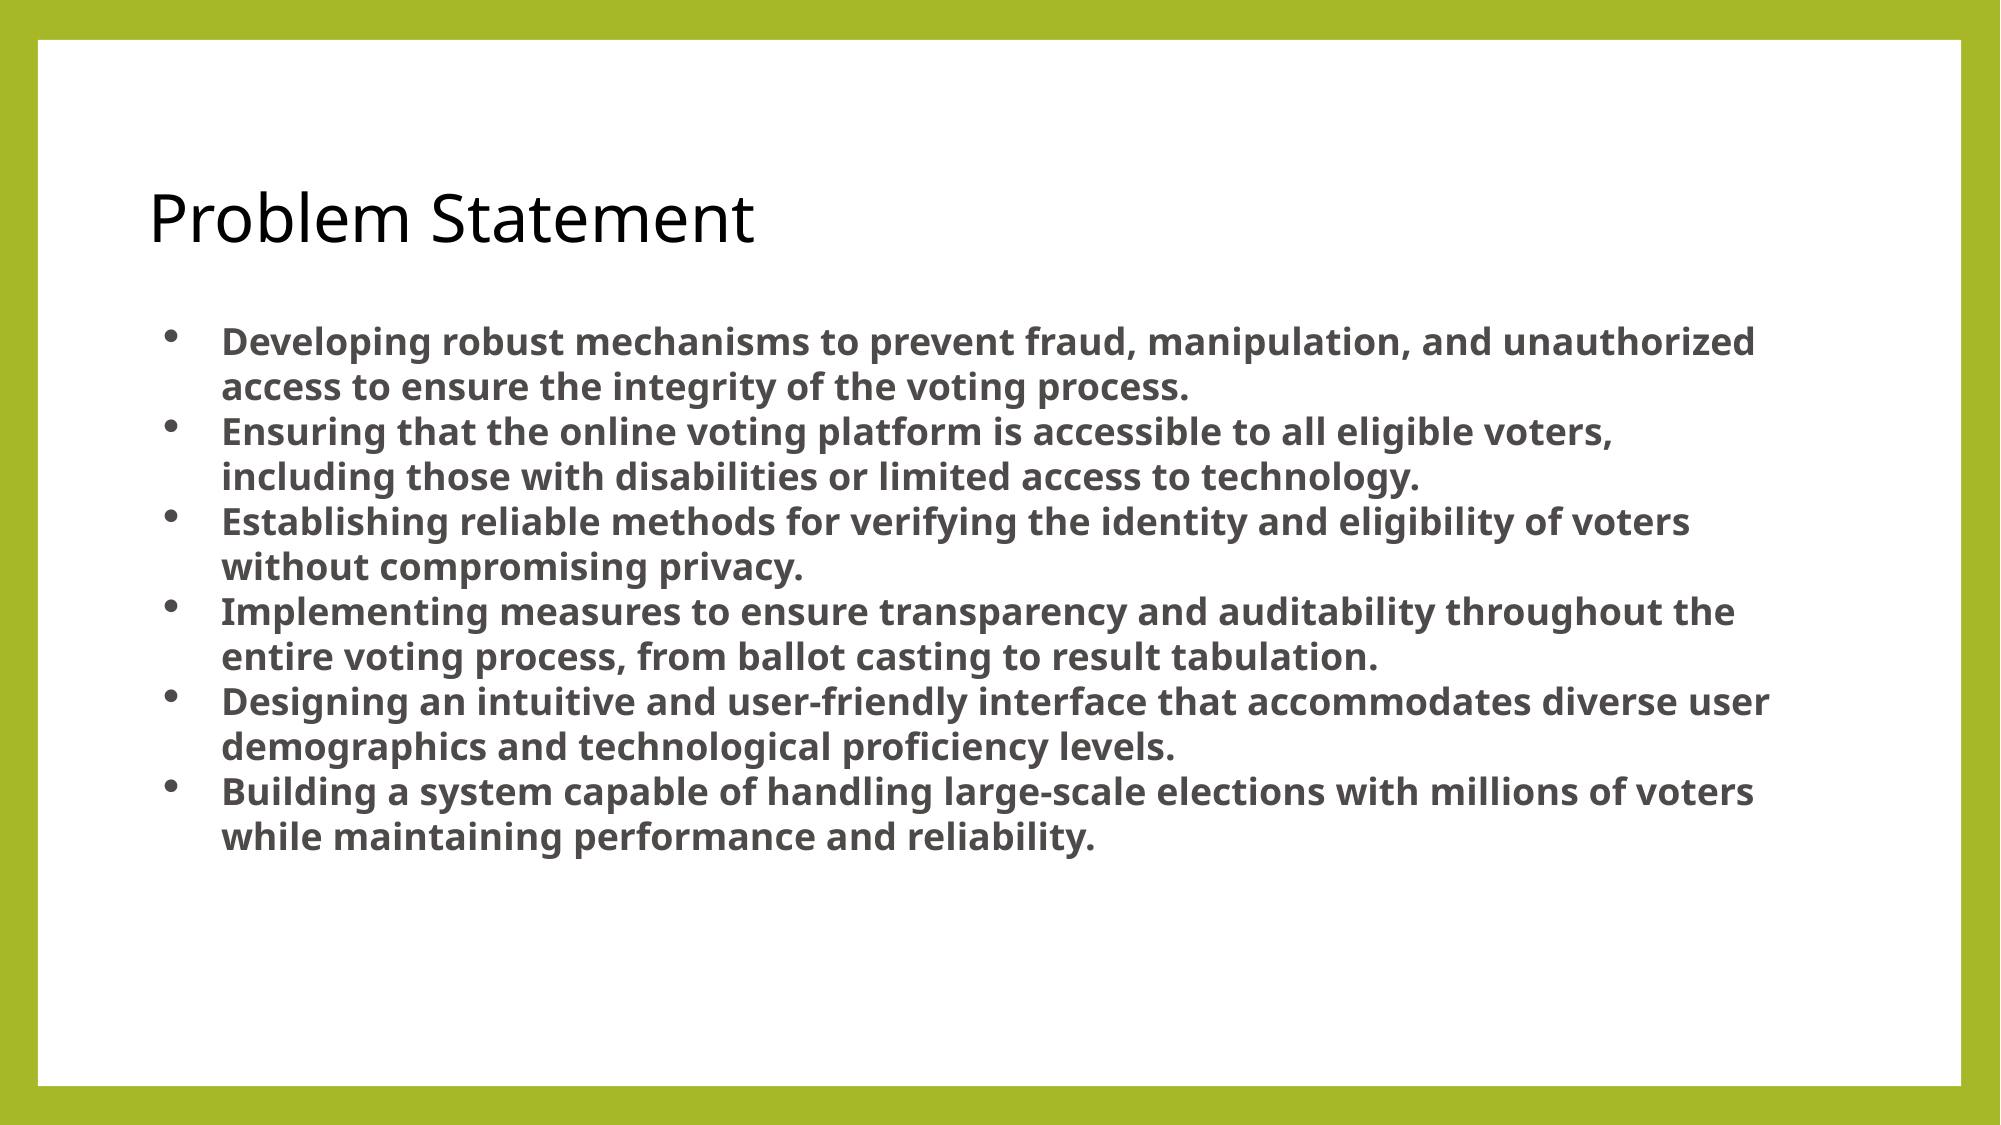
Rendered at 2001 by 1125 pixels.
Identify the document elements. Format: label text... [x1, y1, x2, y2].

text_box Developing robust mechanisms to prevent fraud, manipulation, and unauthorized access to ensure the integrity of the voting process. Ensuring that the online voting platform is accessible to all eligible voters, including those with disabilities or limited access to technology. Establishing reliable methods for verifying the identity and eligibility of voters without compromising privacy. Implementing measures to ensure transparency and auditability throughout the entire voting process, from ballot casting to result tabulation. Designing an intuitive and user-friendly interface that accommodates diverse user demographics and technological proficiency levels. Building a system capable of handling large-scale elections with millions of voters while maintaining performance and reliability. [150, 310, 1792, 931]
text_box Problem Statement [133, 168, 1134, 264]
